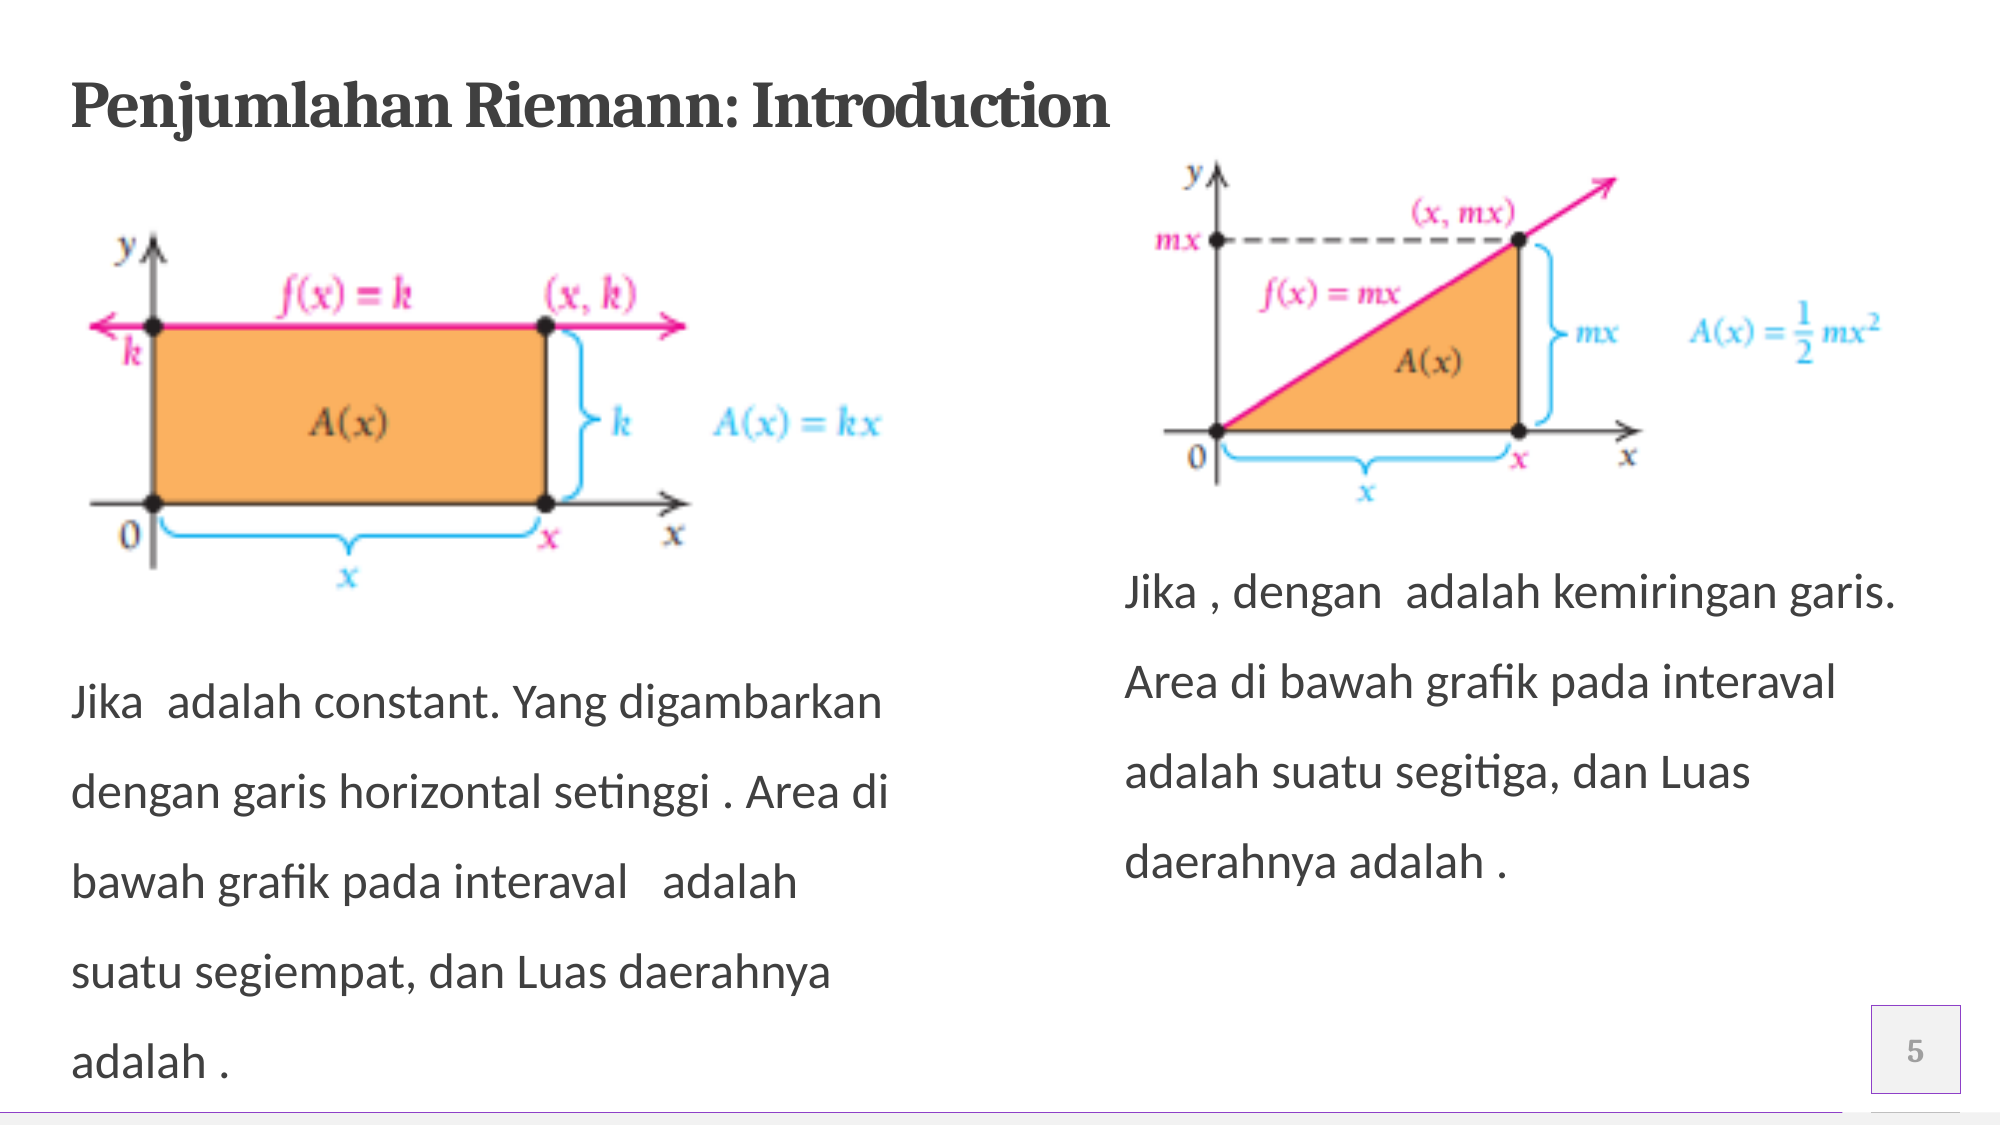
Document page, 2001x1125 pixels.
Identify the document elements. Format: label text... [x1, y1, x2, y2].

picture [1143, 125, 1916, 529]
title Penjumlahan Riemann: Introduction [70, 70, 1932, 142]
slide_number 5 [1871, 1019, 1960, 1080]
picture [70, 197, 933, 613]
